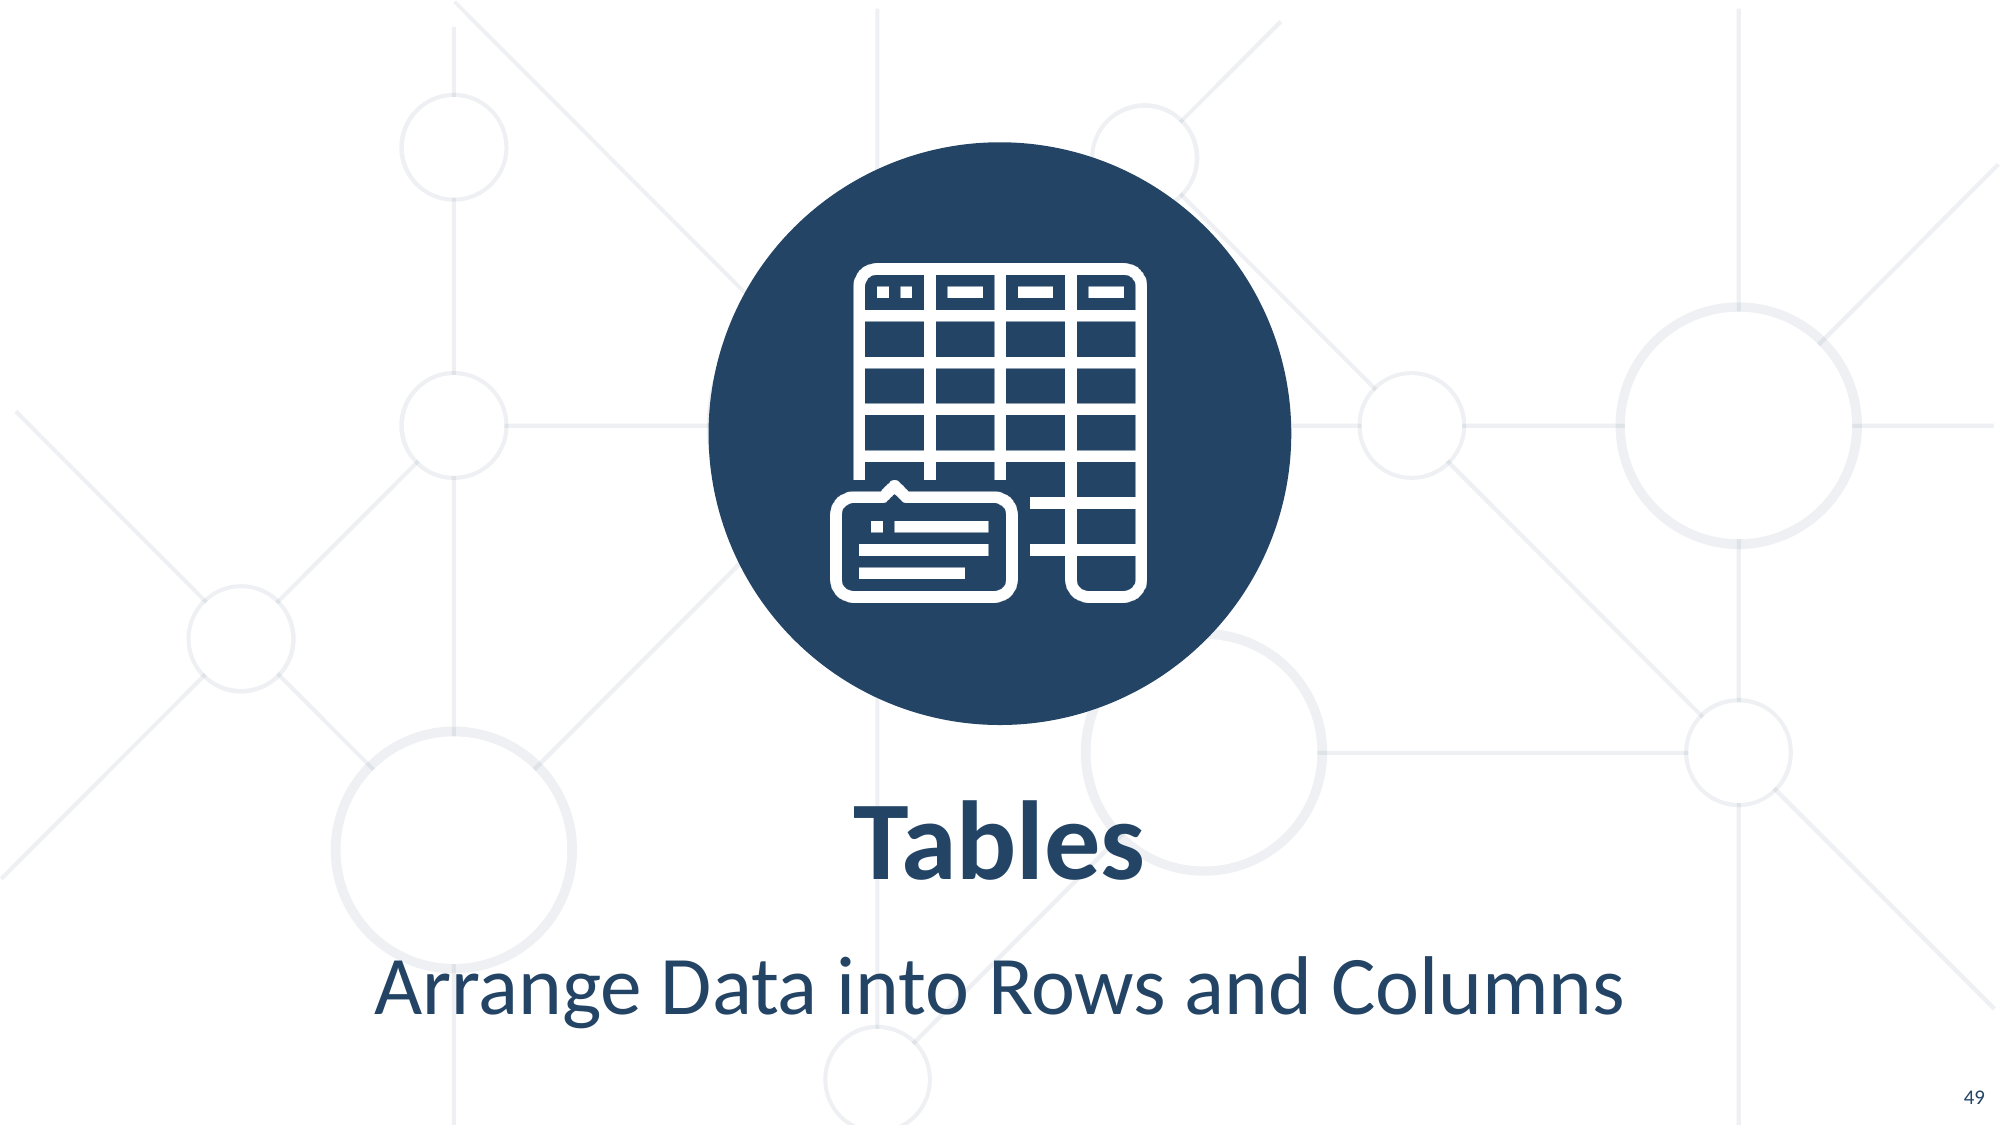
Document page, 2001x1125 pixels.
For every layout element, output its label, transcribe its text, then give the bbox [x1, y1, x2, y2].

title Tables [100, 771, 1900, 898]
slide_number 49 [1939, 1067, 2000, 1117]
subtitle Arrange Data into Rows and Columns [100, 916, 1900, 1043]
picture [812, 244, 1188, 621]
